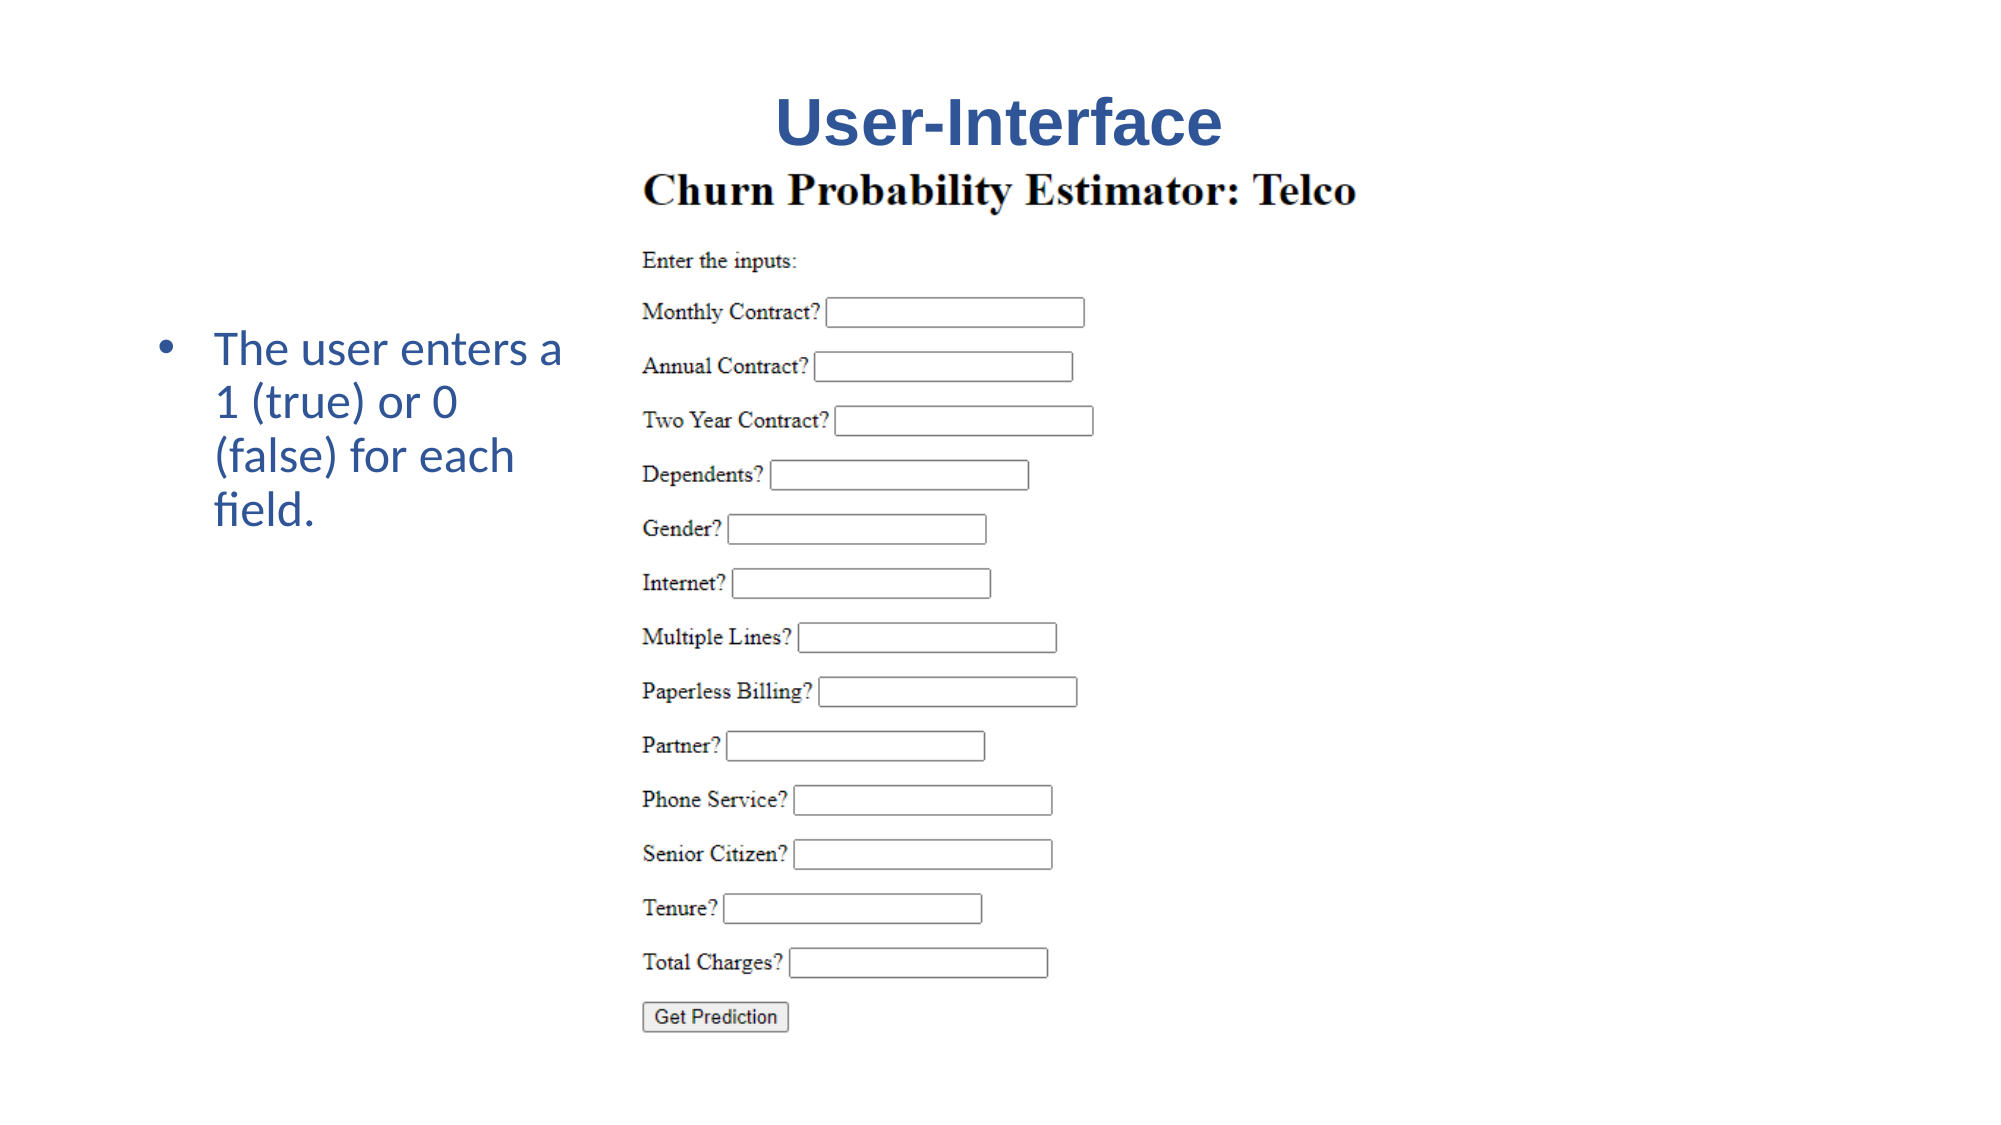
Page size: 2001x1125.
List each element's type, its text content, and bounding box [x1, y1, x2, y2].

text_box The user enters a 1 (true) or 0 (false) for each field. [142, 314, 598, 1029]
picture [631, 167, 1562, 1060]
title User-Interface [249, 9, 1750, 168]
